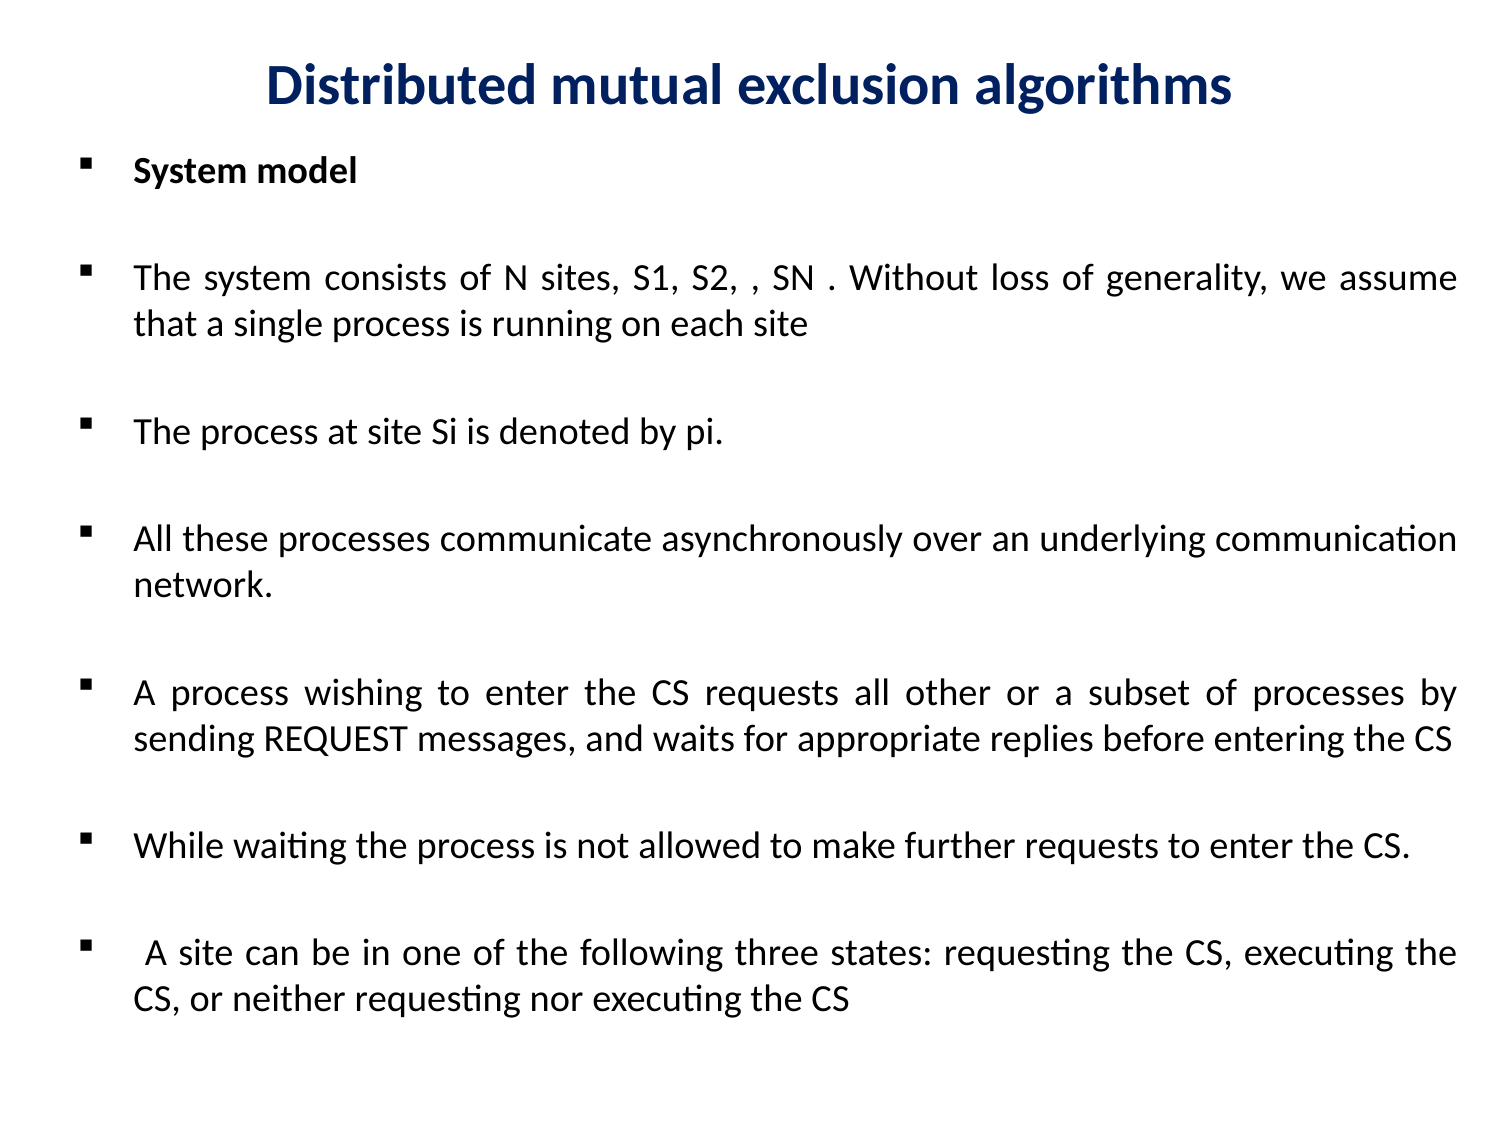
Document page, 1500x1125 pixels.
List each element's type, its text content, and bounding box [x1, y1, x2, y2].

title Distributed mutual exclusion algorithms [75, 0, 1425, 137]
list System model The system consists of N sites, S1, S2, , SN . Without loss of generality, we assume that a single process is running on each site The process at site Si is denoted by pi. All these processes communicate asynchronously over an underlying communication network. A process wishing to enter the CS requests all other or a subset of processes by sending REQUEST messages, and waits for appropriate replies before entering the CS While waiting the process is not allowed to make further requests to enter the CS. A site can be in one of the following three states: requesting the CS, executing the CS, or neither requesting nor executing the CS [62, 137, 1475, 1075]
